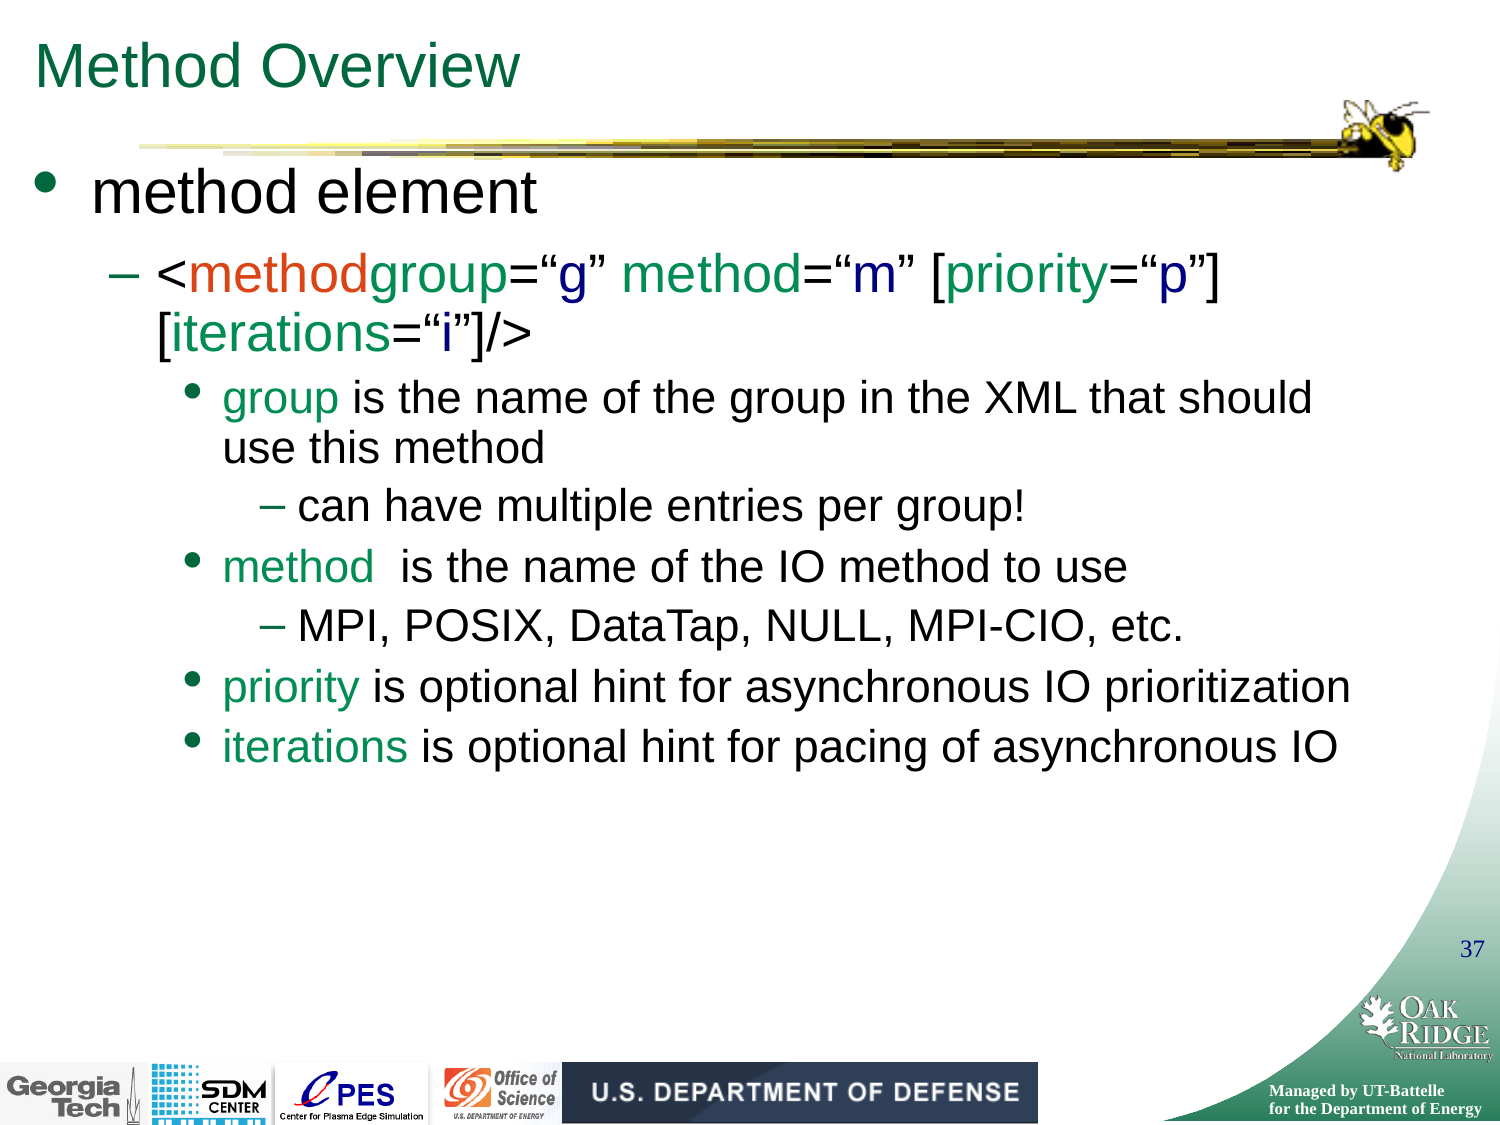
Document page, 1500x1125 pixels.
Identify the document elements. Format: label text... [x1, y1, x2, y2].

list method element <methodgroup=“g” method=“m” [priority=“p”] [iterations=“i”]/> group is the name of the group in the XML that should use this method can have multiple entries per group! method is the name of the IO method to use MPI, POSIX, DataTap, NULL, MPI-CIO, etc. priority is optional hint for asynchronous IO prioritization iterations is optional hint for pacing of asynchronous IO [19, 151, 1370, 1013]
picture [150, 1062, 271, 1125]
picture [1350, 987, 1500, 1066]
picture [0, 1062, 149, 1125]
picture [437, 1062, 1038, 1125]
picture [275, 1062, 428, 1125]
picture [112, 124, 1433, 175]
title Method Overview [19, 12, 1460, 124]
